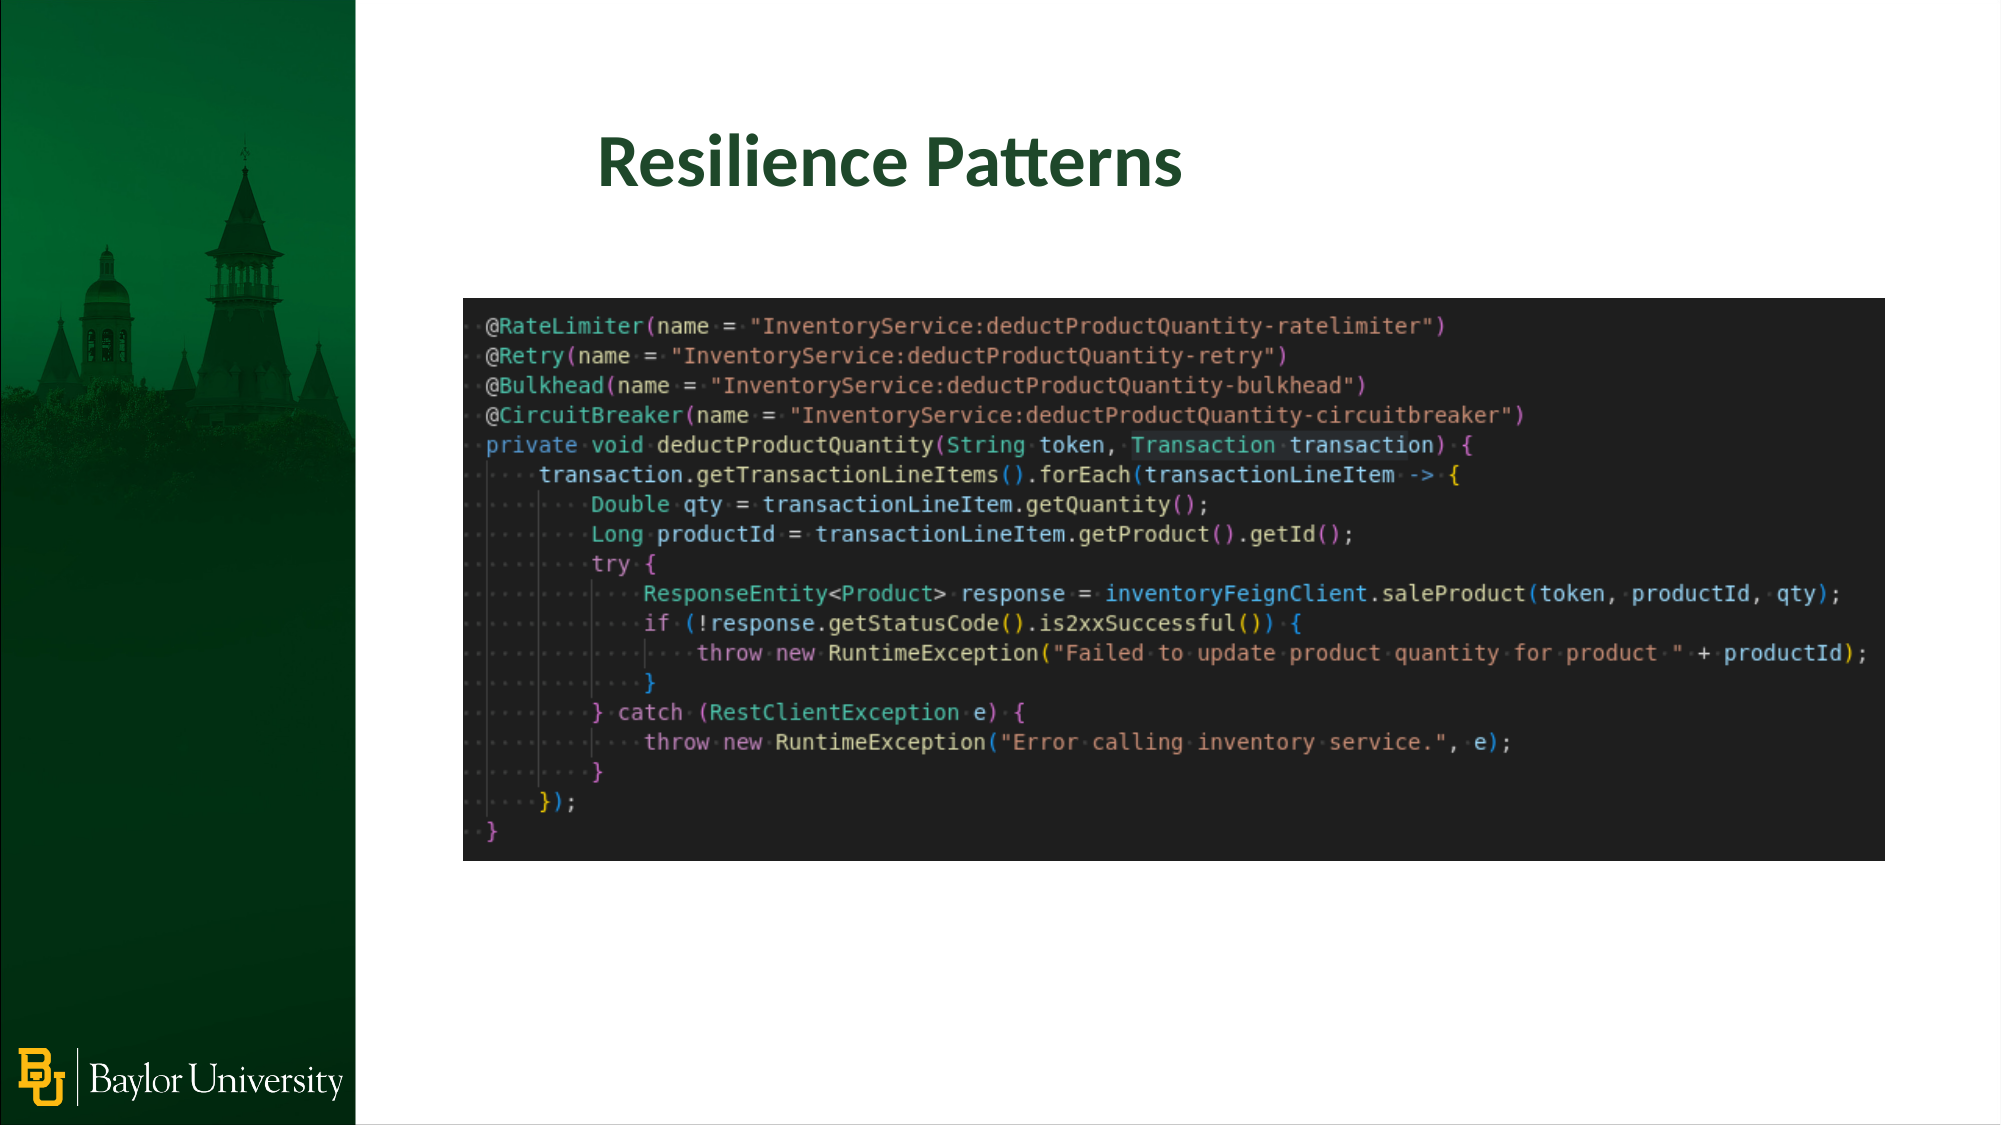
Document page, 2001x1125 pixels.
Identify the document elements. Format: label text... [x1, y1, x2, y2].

picture [0, 0, 2001, 1125]
text_box Resilience Patterns [582, 114, 1765, 226]
